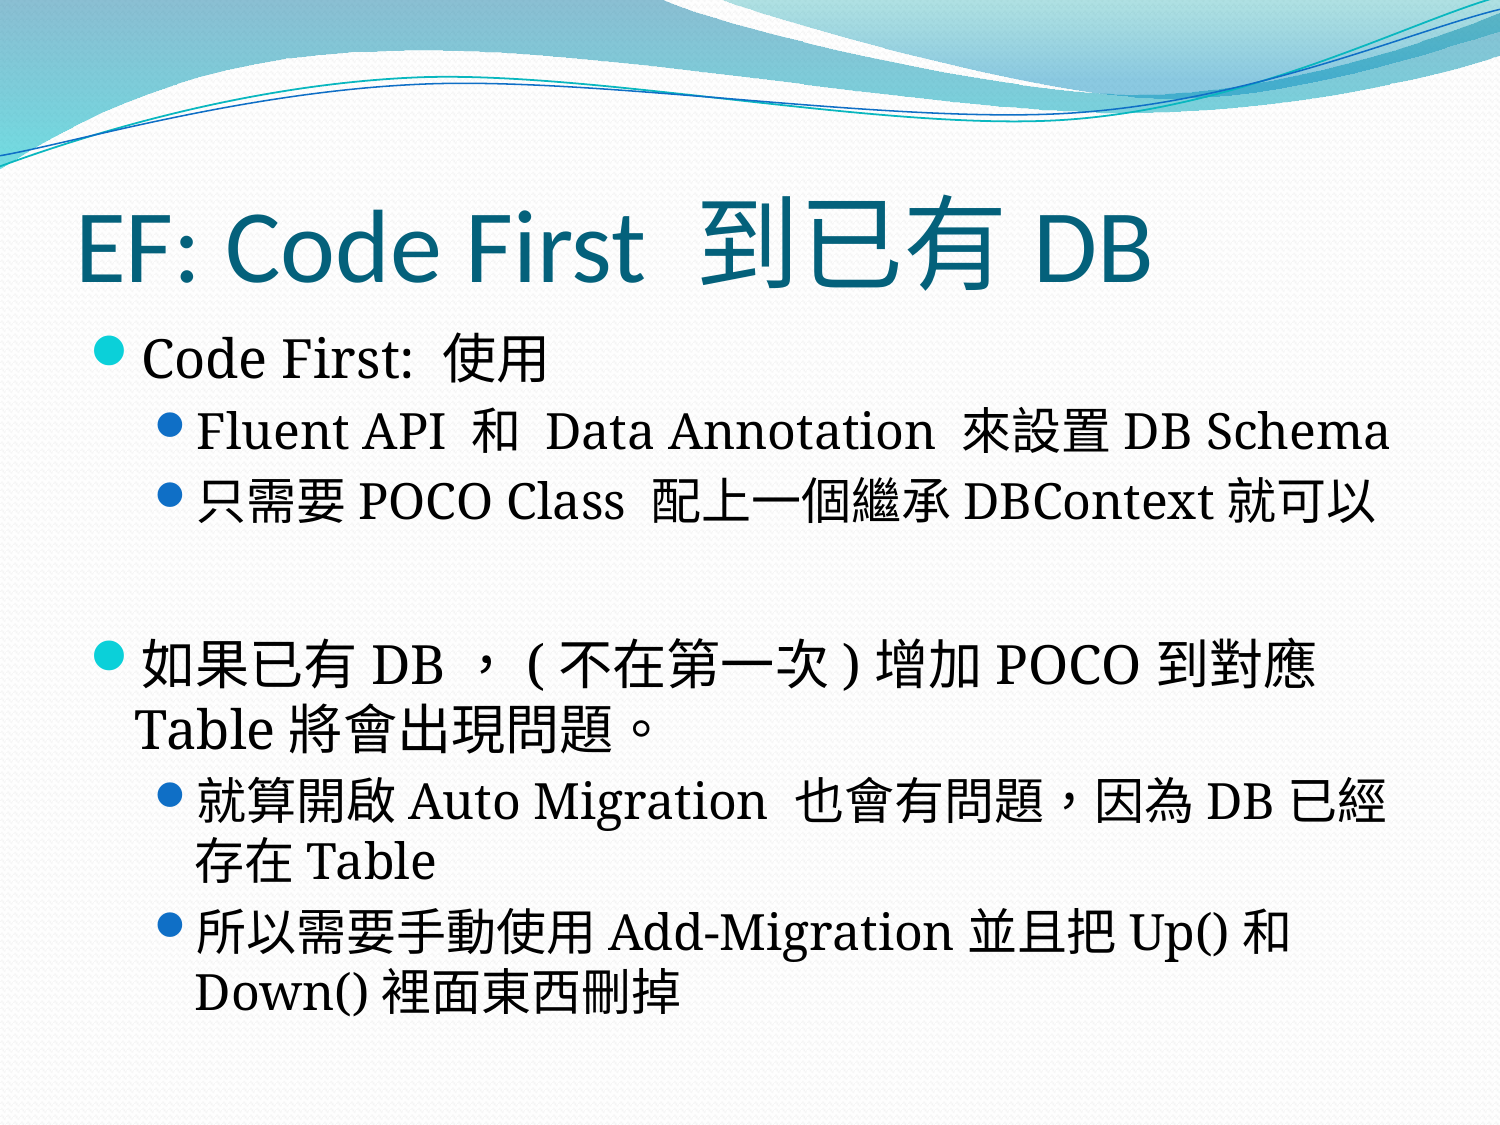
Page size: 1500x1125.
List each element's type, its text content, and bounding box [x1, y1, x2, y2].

title EF: Code First 到已有DB [75, 115, 1425, 303]
list Code First: 使用 Fluent API 和 Data Annotation 來設置DB Schema 只需要POCO Class 配上一個繼承DBContext就可以 如果已有DB，(不在第一次)增加POCO到對應Table將會出現問題。 就算開啟Auto Migration 也會有問題，因為DB已經存在Table 所以需要手動使用Add-Migration並且把Up()和Down()裡面東西刪掉 [75, 317, 1425, 1038]
